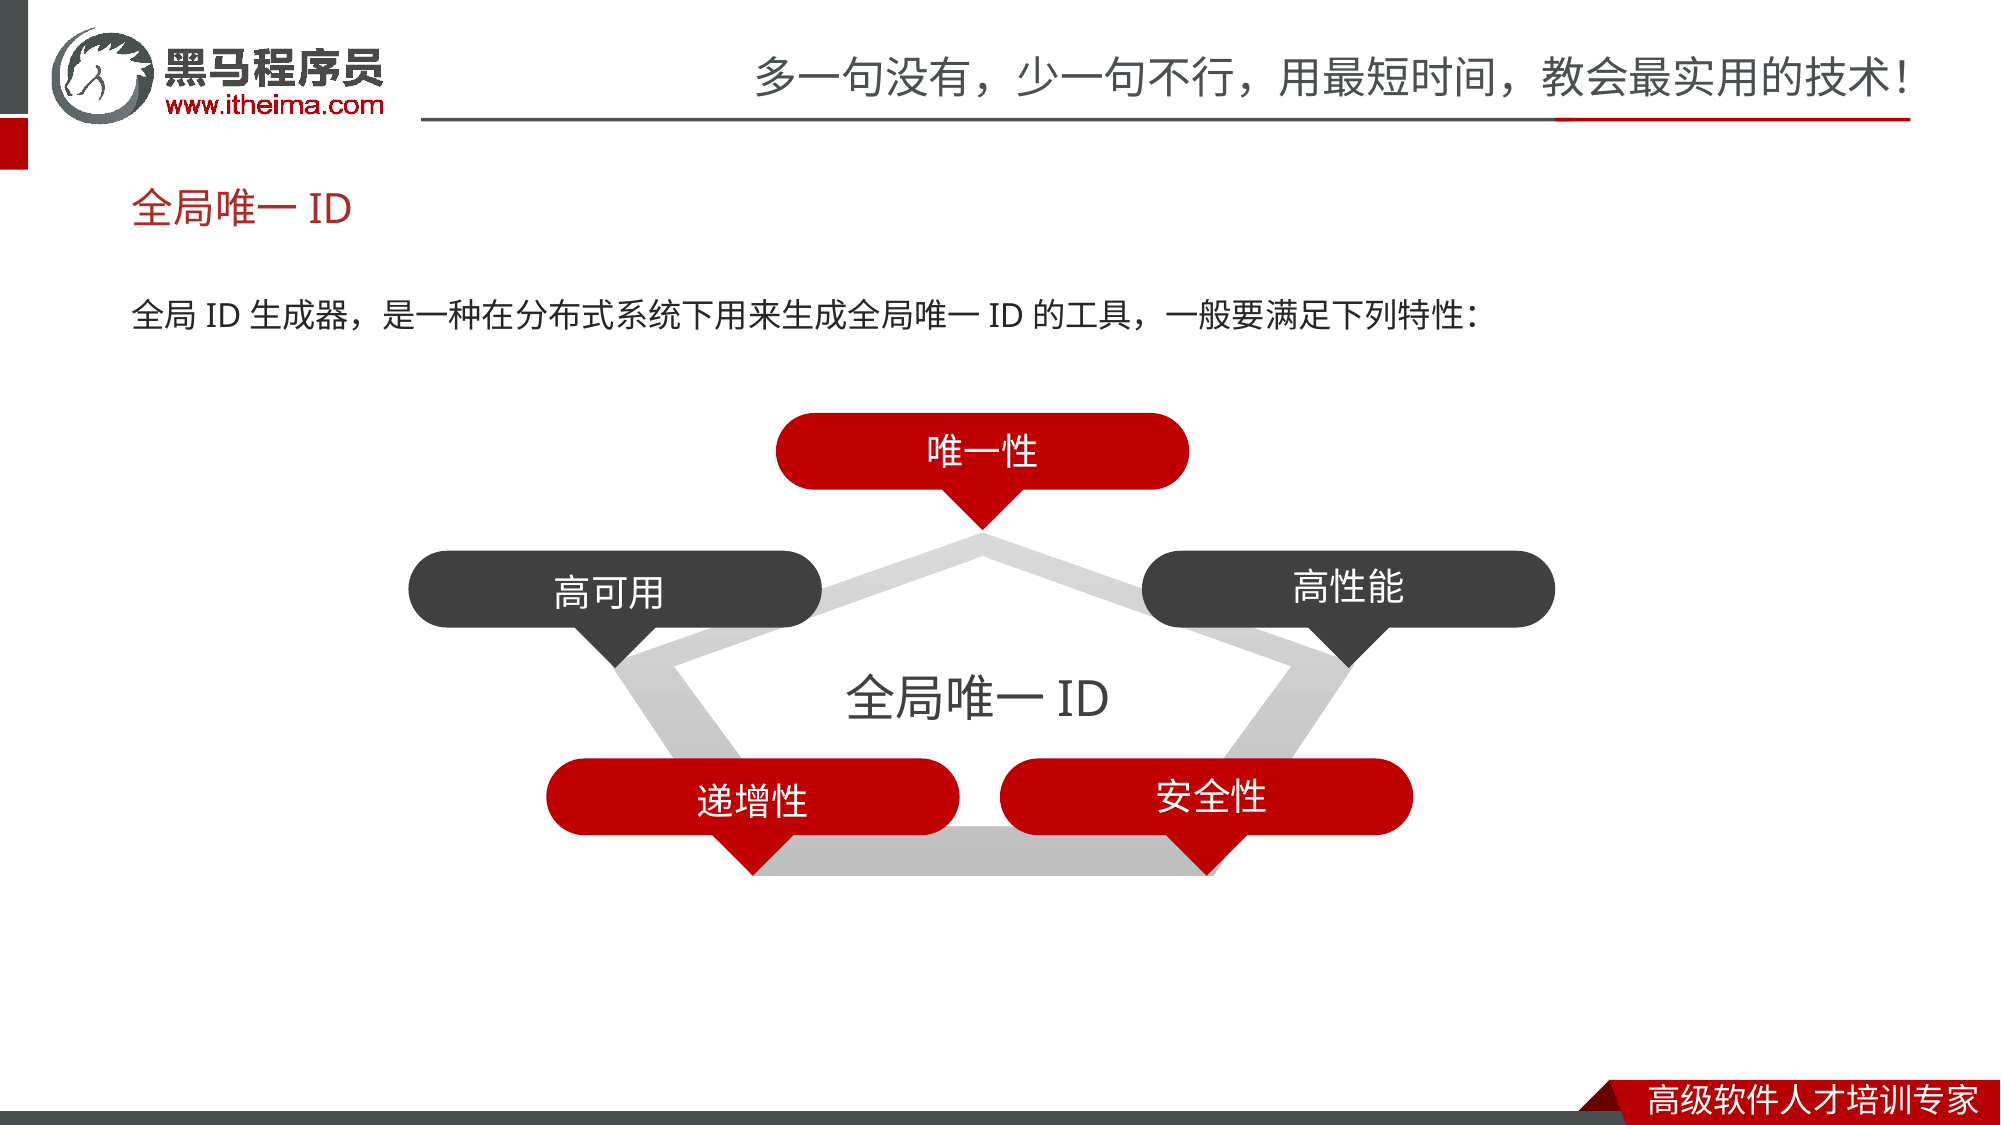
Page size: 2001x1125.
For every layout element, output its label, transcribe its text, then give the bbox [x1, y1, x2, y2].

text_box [545, 758, 960, 864]
picture [50, 26, 384, 125]
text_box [1141, 550, 1556, 656]
text_box [1224, 664, 1357, 754]
list 全局ID生成器，是一种在分布式系统下用来生成全局唯一ID的工具，一般要满足下列特性： [116, 266, 1872, 387]
text_box 高可用 [401, 550, 407, 633]
text_box [747, 824, 1218, 879]
text_box [608, 664, 743, 756]
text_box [999, 758, 1414, 864]
text_box 高性能 [1140, 544, 1557, 551]
text_box 全局唯一ID [116, 174, 1872, 239]
text_box [827, 530, 1136, 614]
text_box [408, 550, 823, 656]
text_box 安全性 [1003, 754, 1421, 837]
text_box 全局唯一ID [792, 629, 1165, 734]
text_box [775, 412, 1190, 519]
text_box 唯一性 [774, 409, 1191, 413]
